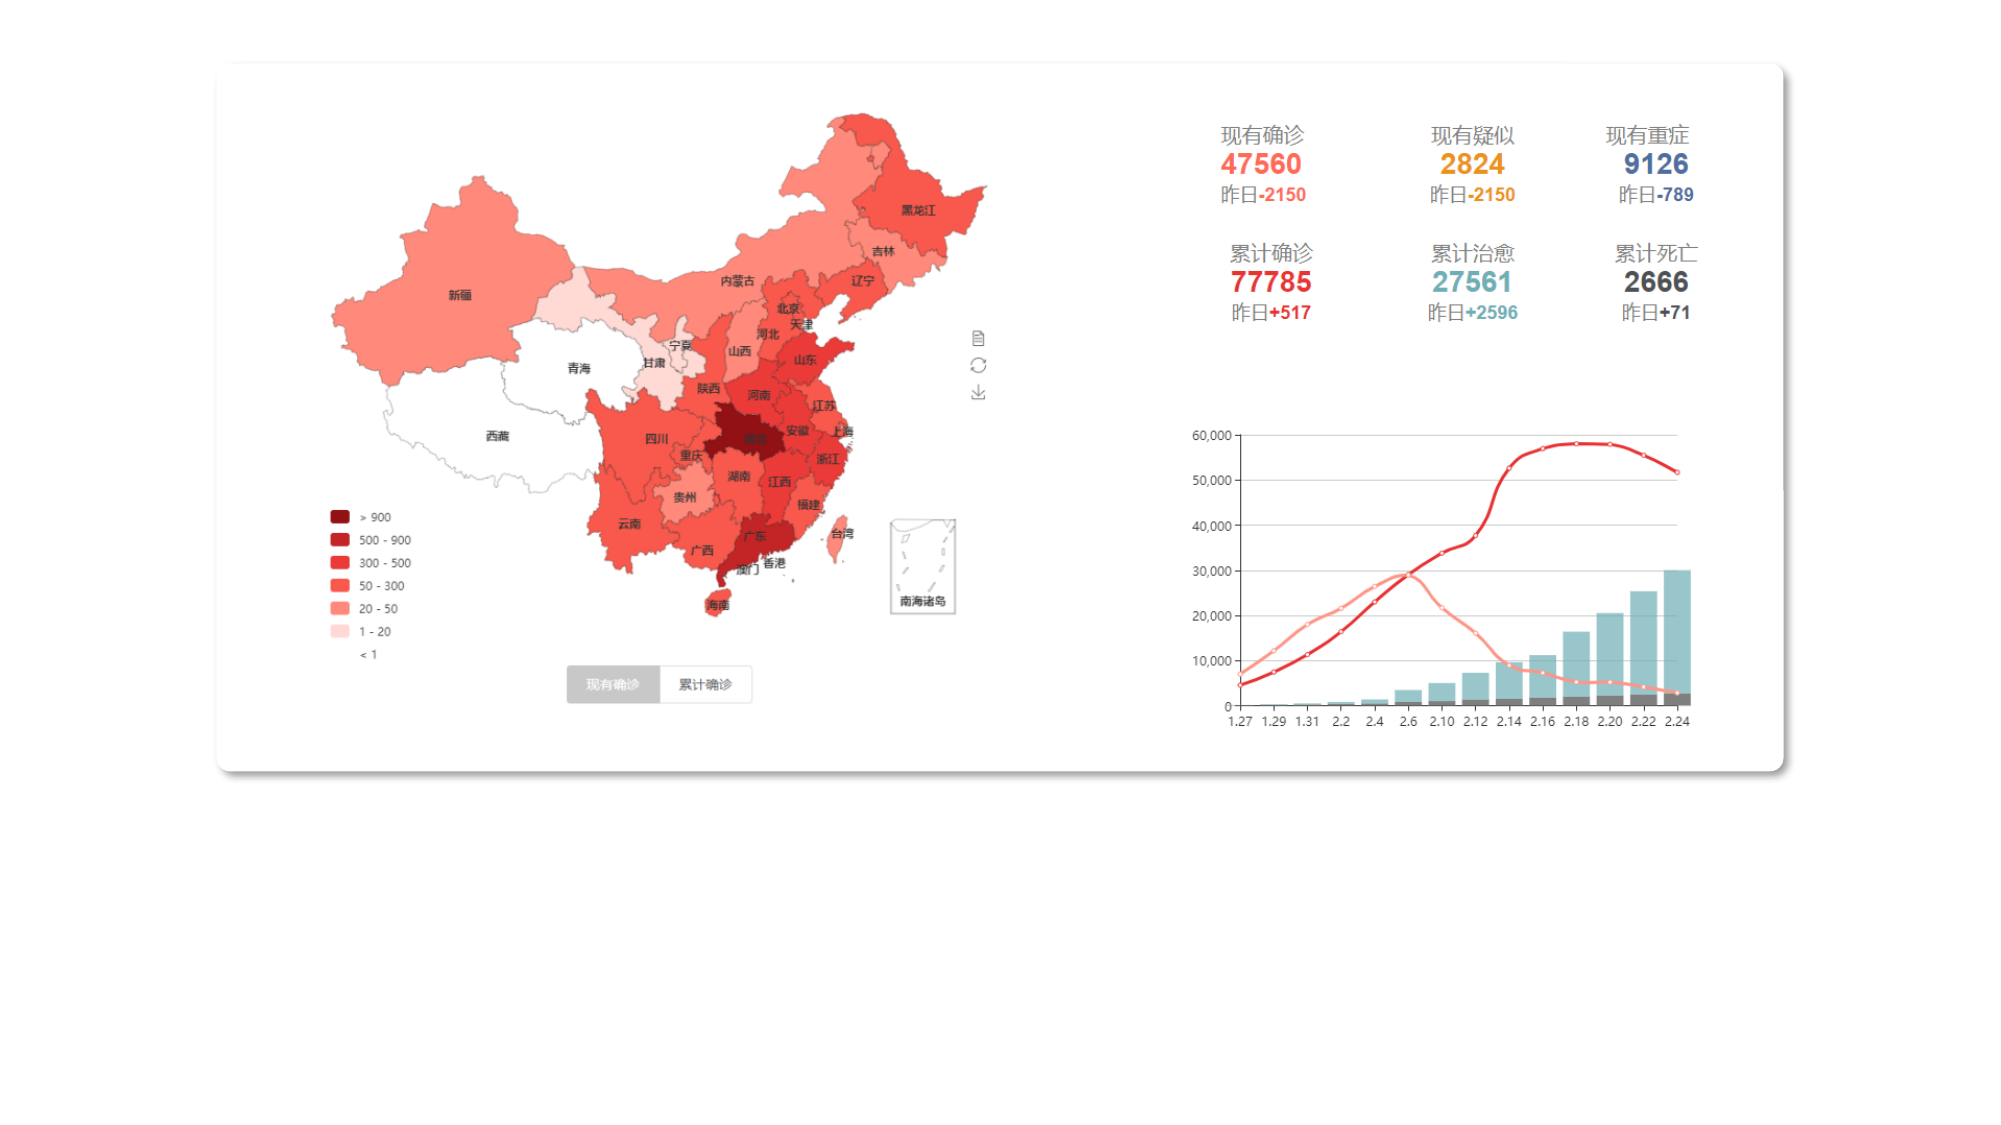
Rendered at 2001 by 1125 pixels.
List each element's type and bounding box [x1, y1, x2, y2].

text_box [216, 63, 1784, 772]
